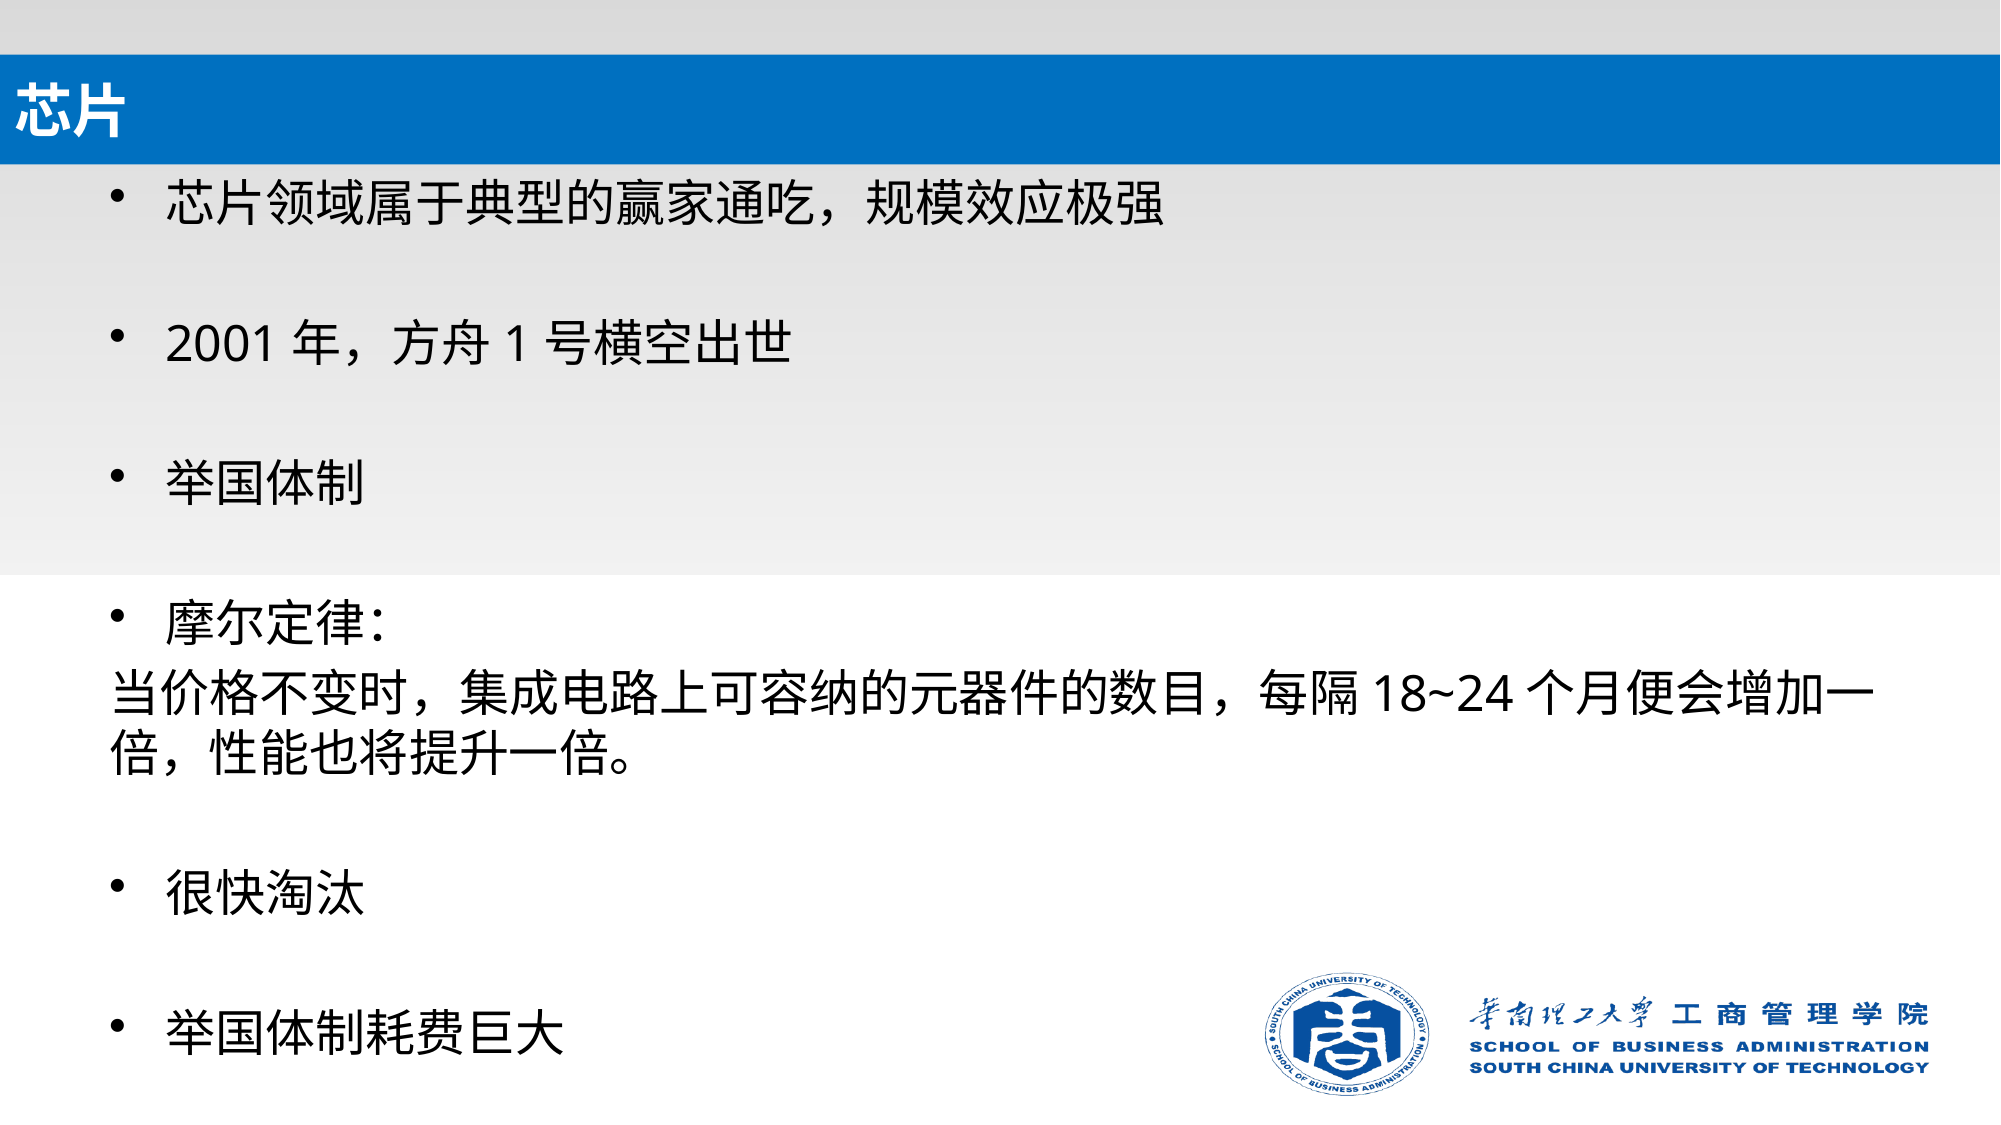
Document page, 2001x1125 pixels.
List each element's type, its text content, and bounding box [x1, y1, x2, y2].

picture [1241, 941, 1961, 1125]
list 芯片领域属于典型的赢家通吃，规模效应极强 2001年，方舟1号横空出世 举国体制 摩尔定律： 当价格不变时，集成电路上可容纳的元器件的数目，每隔18~24个月便会增加一倍，性能也将提升一倍。 很快淘汰 举国体制耗费巨大 [94, 164, 1906, 950]
title 芯片 [0, 54, 2000, 165]
